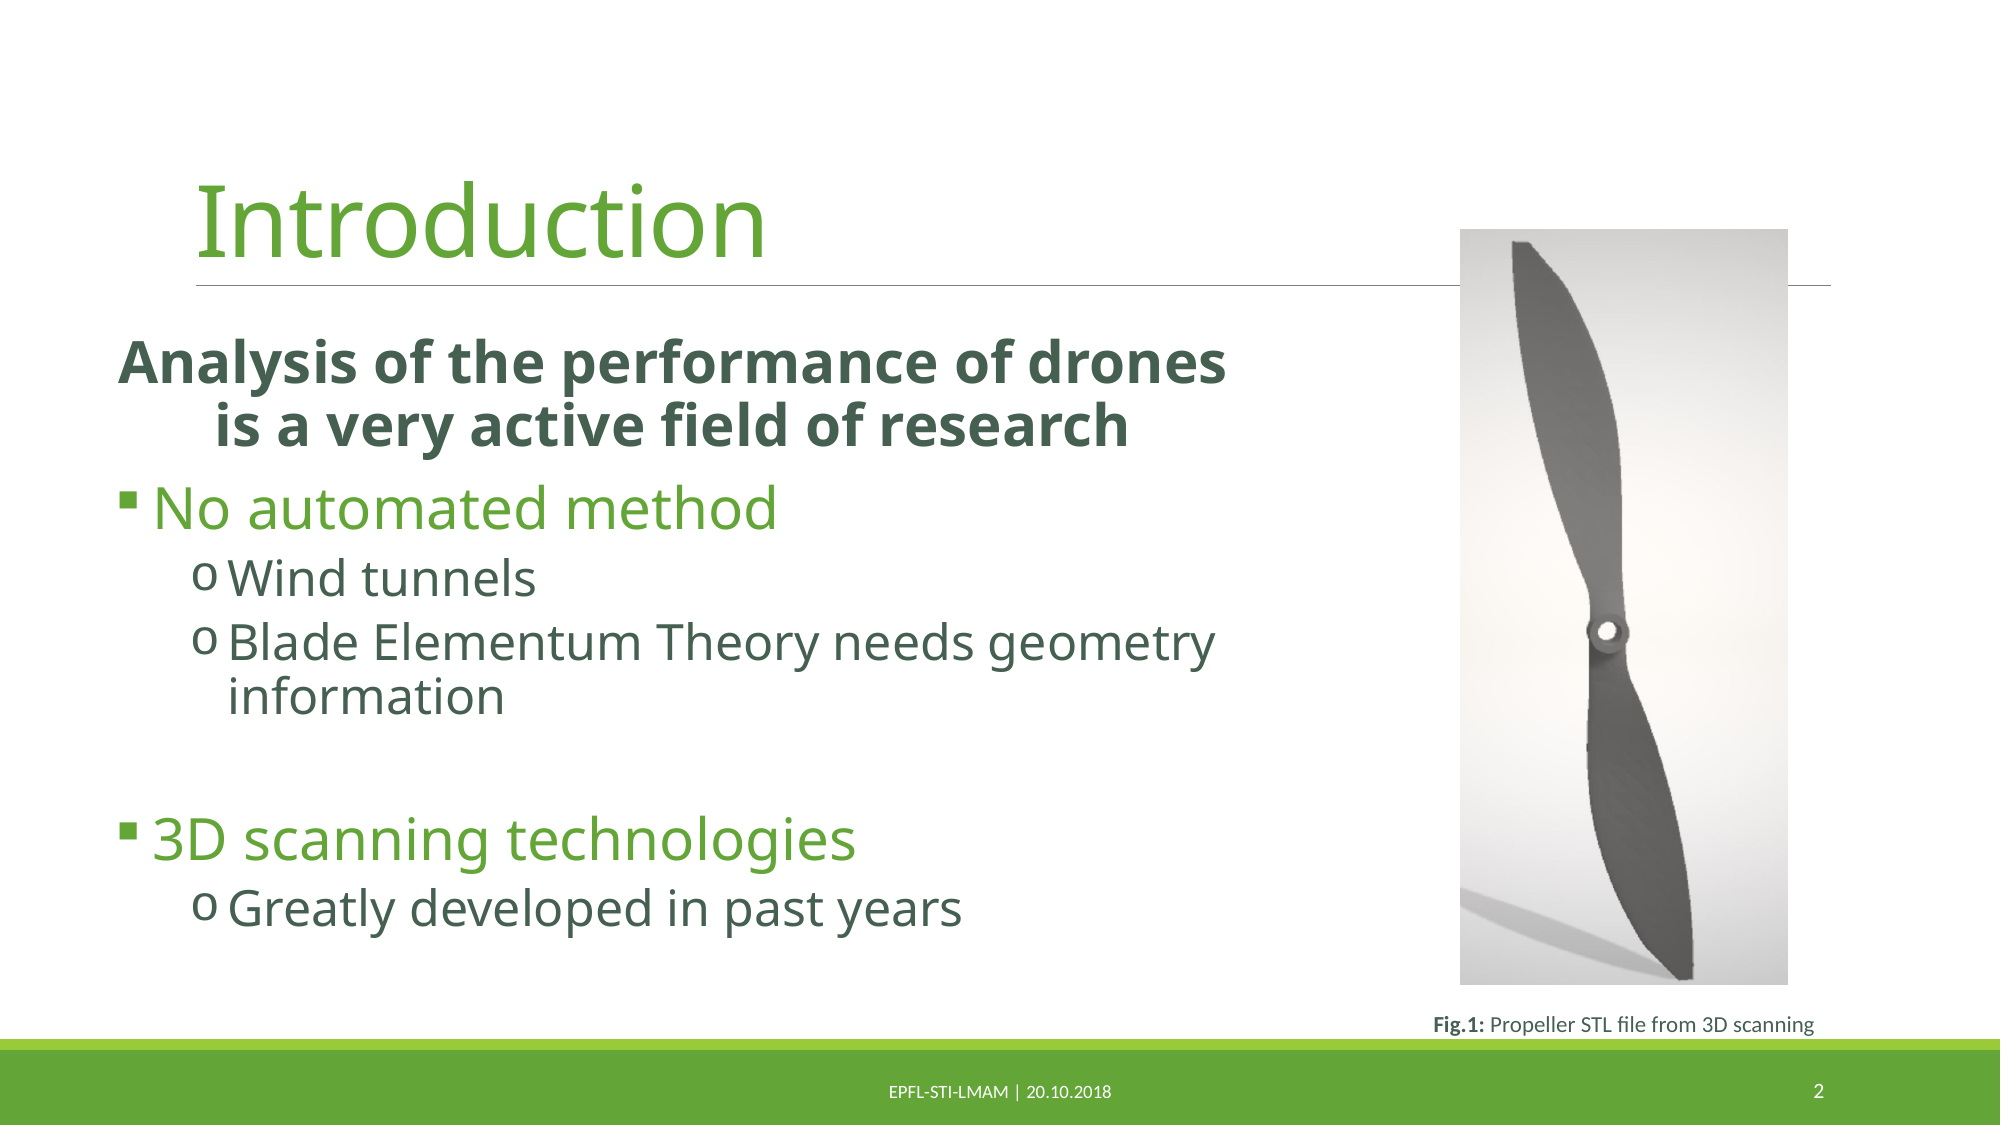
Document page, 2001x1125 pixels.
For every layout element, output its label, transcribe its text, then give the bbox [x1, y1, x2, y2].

text_box Fig.1: Propeller STL file from 3D scanning [1215, 1001, 1830, 1074]
text_box Analysis of the performance of drones is a very active field of research No automated method Wind tunnels Blade Elementum Theory needs geometry information 3D scanning technologies Greatly developed in past years [99, 325, 1247, 1019]
footer EPFL-STI-LMAM | 20.10.2018 [604, 1061, 1396, 1122]
slide_number 2 [1624, 1059, 1840, 1120]
title Introduction [180, 47, 1830, 285]
picture [1459, 228, 1789, 986]
